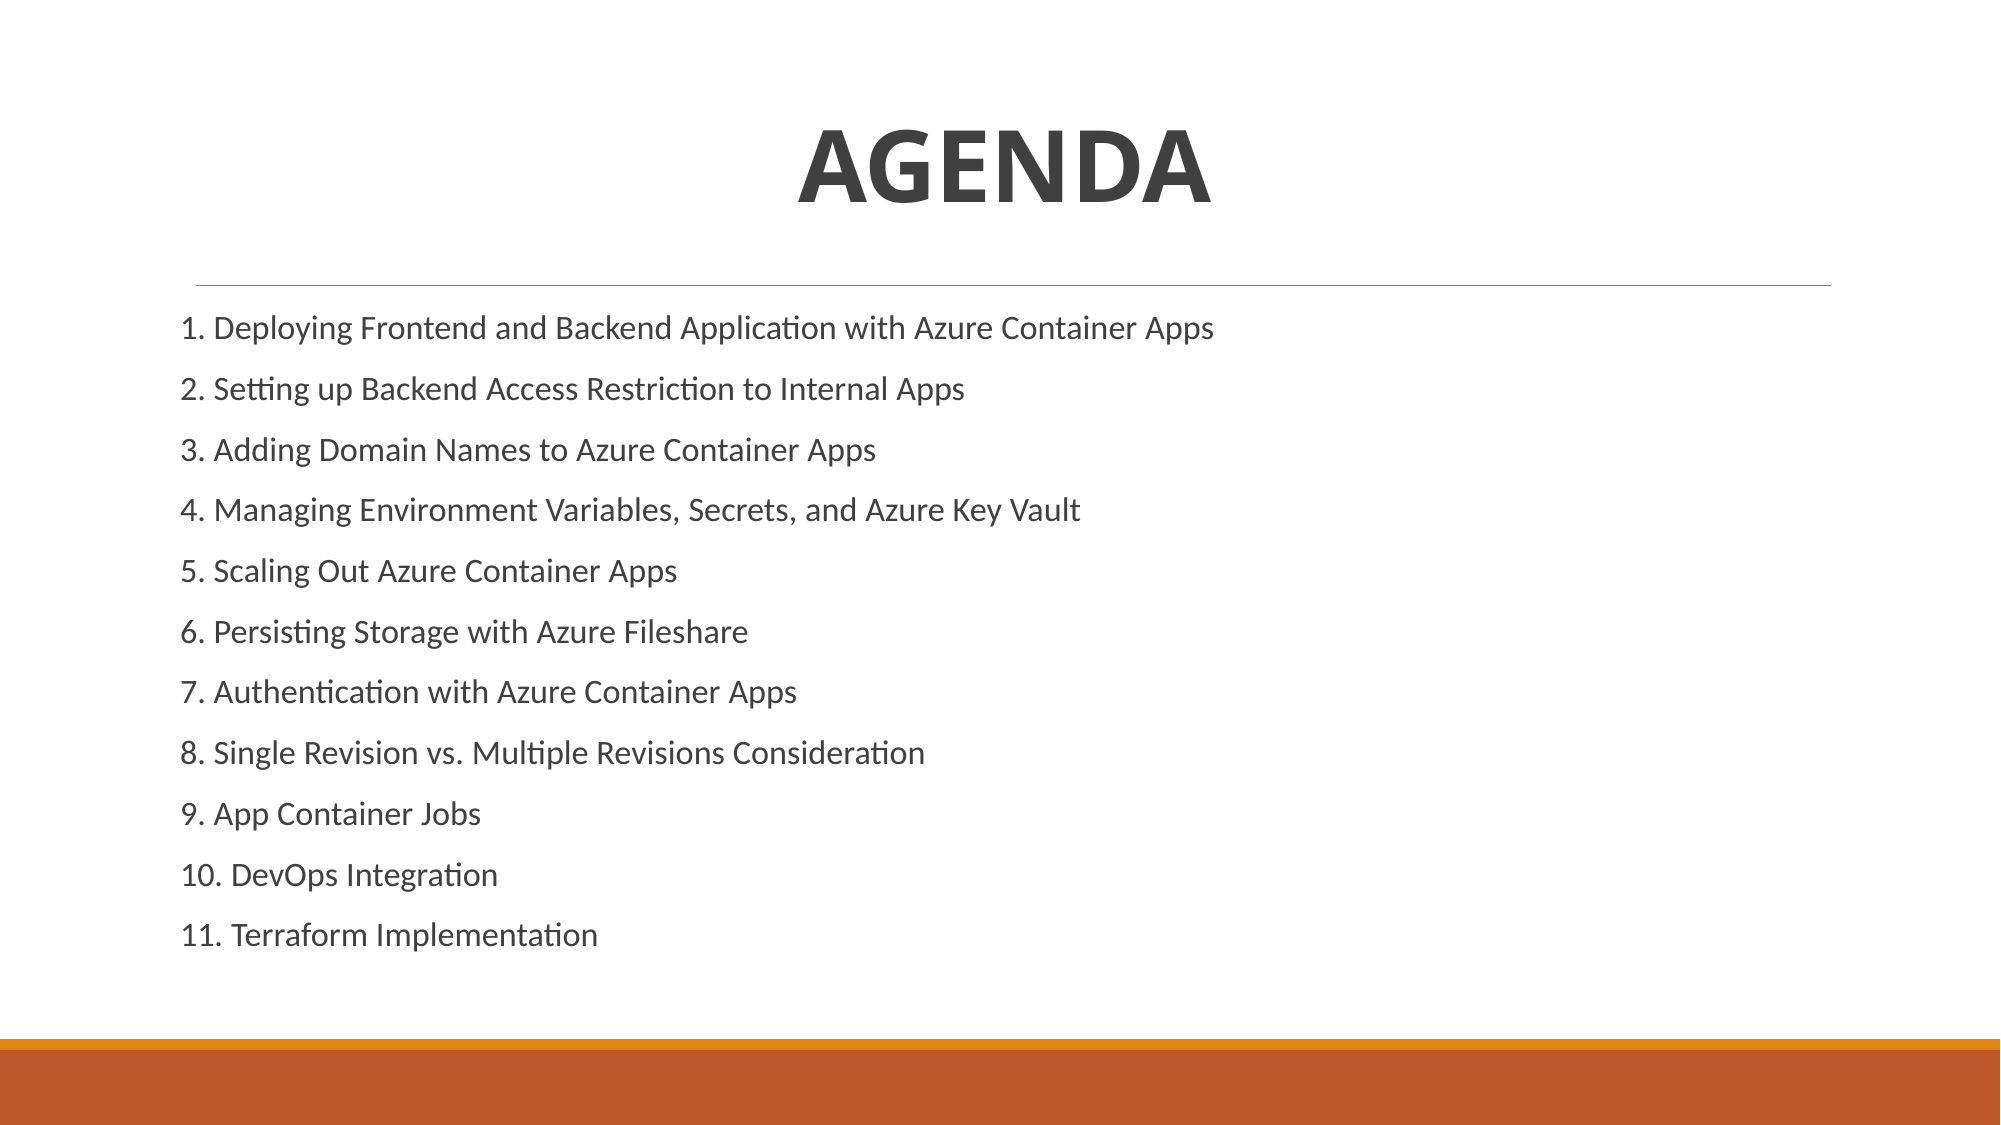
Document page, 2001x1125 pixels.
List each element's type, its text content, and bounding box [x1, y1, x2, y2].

list 1. Deploying Frontend and Backend Application with Azure Container Apps 2. Setting up Backend Access Restriction to Internal Apps 3. Adding Domain Names to Azure Container Apps 4. Managing Environment Variables, Secrets, and Azure Key Vault 5. Scaling Out Azure Container Apps 6. Persisting Storage with Azure Fileshare 7. Authentication with Azure Container Apps 8. Single Revision vs. Multiple Revisions Consideration 9. App Container Jobs 10. DevOps Integration 11. Terraform Implementation [180, 302, 1830, 963]
title AGENDA [180, 47, 1830, 231]
